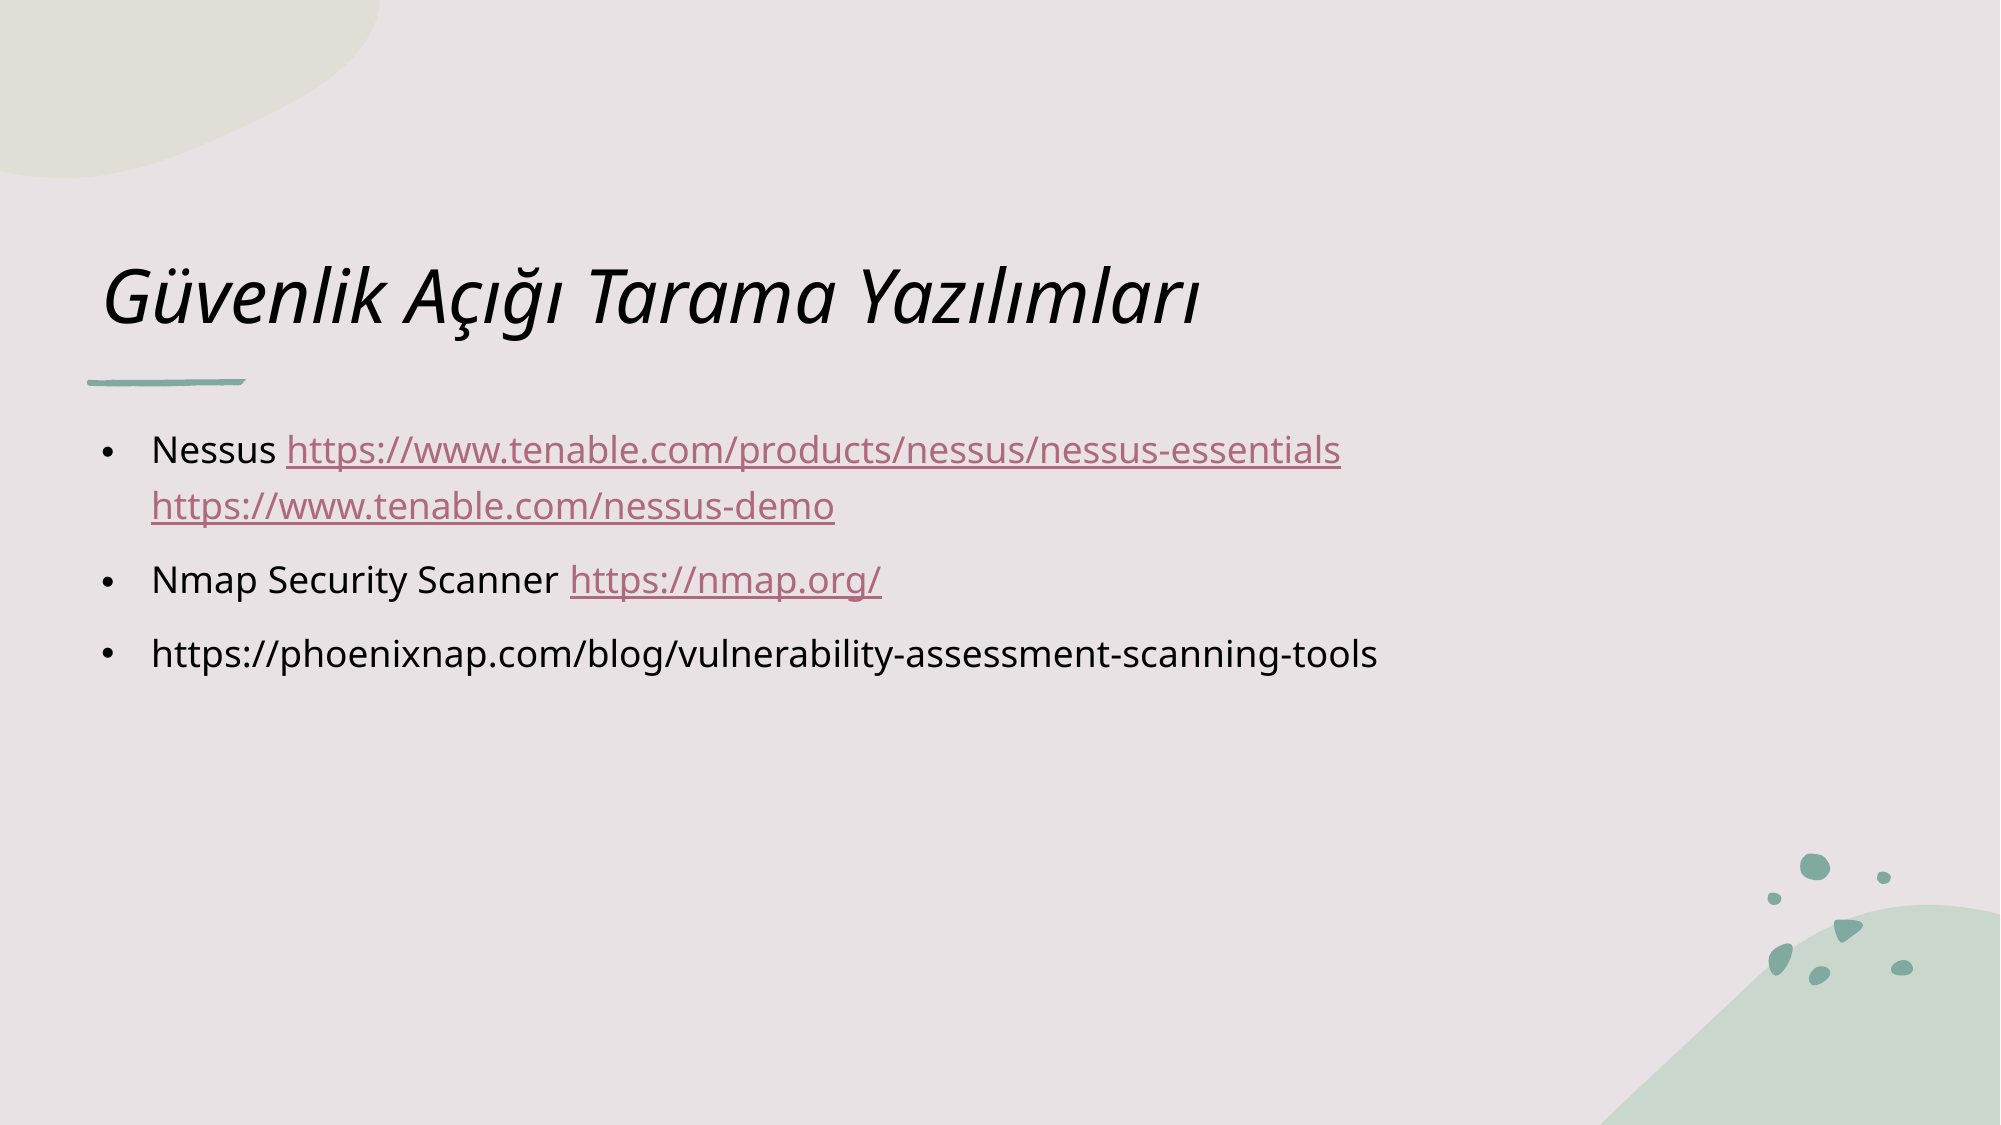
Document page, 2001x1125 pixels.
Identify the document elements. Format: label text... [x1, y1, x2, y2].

title Güvenlik Açığı Tarama Yazılımları [86, 129, 1740, 347]
list Nessus https://www.tenable.com/products/nessus/nessus-essentials https://www.tenable.com/nessus-demo Nmap Security Scanner https://nmap.org/ https://phoenixnap.com/blog/vulnerability-assessment-scanning-tools [86, 413, 1485, 744]
